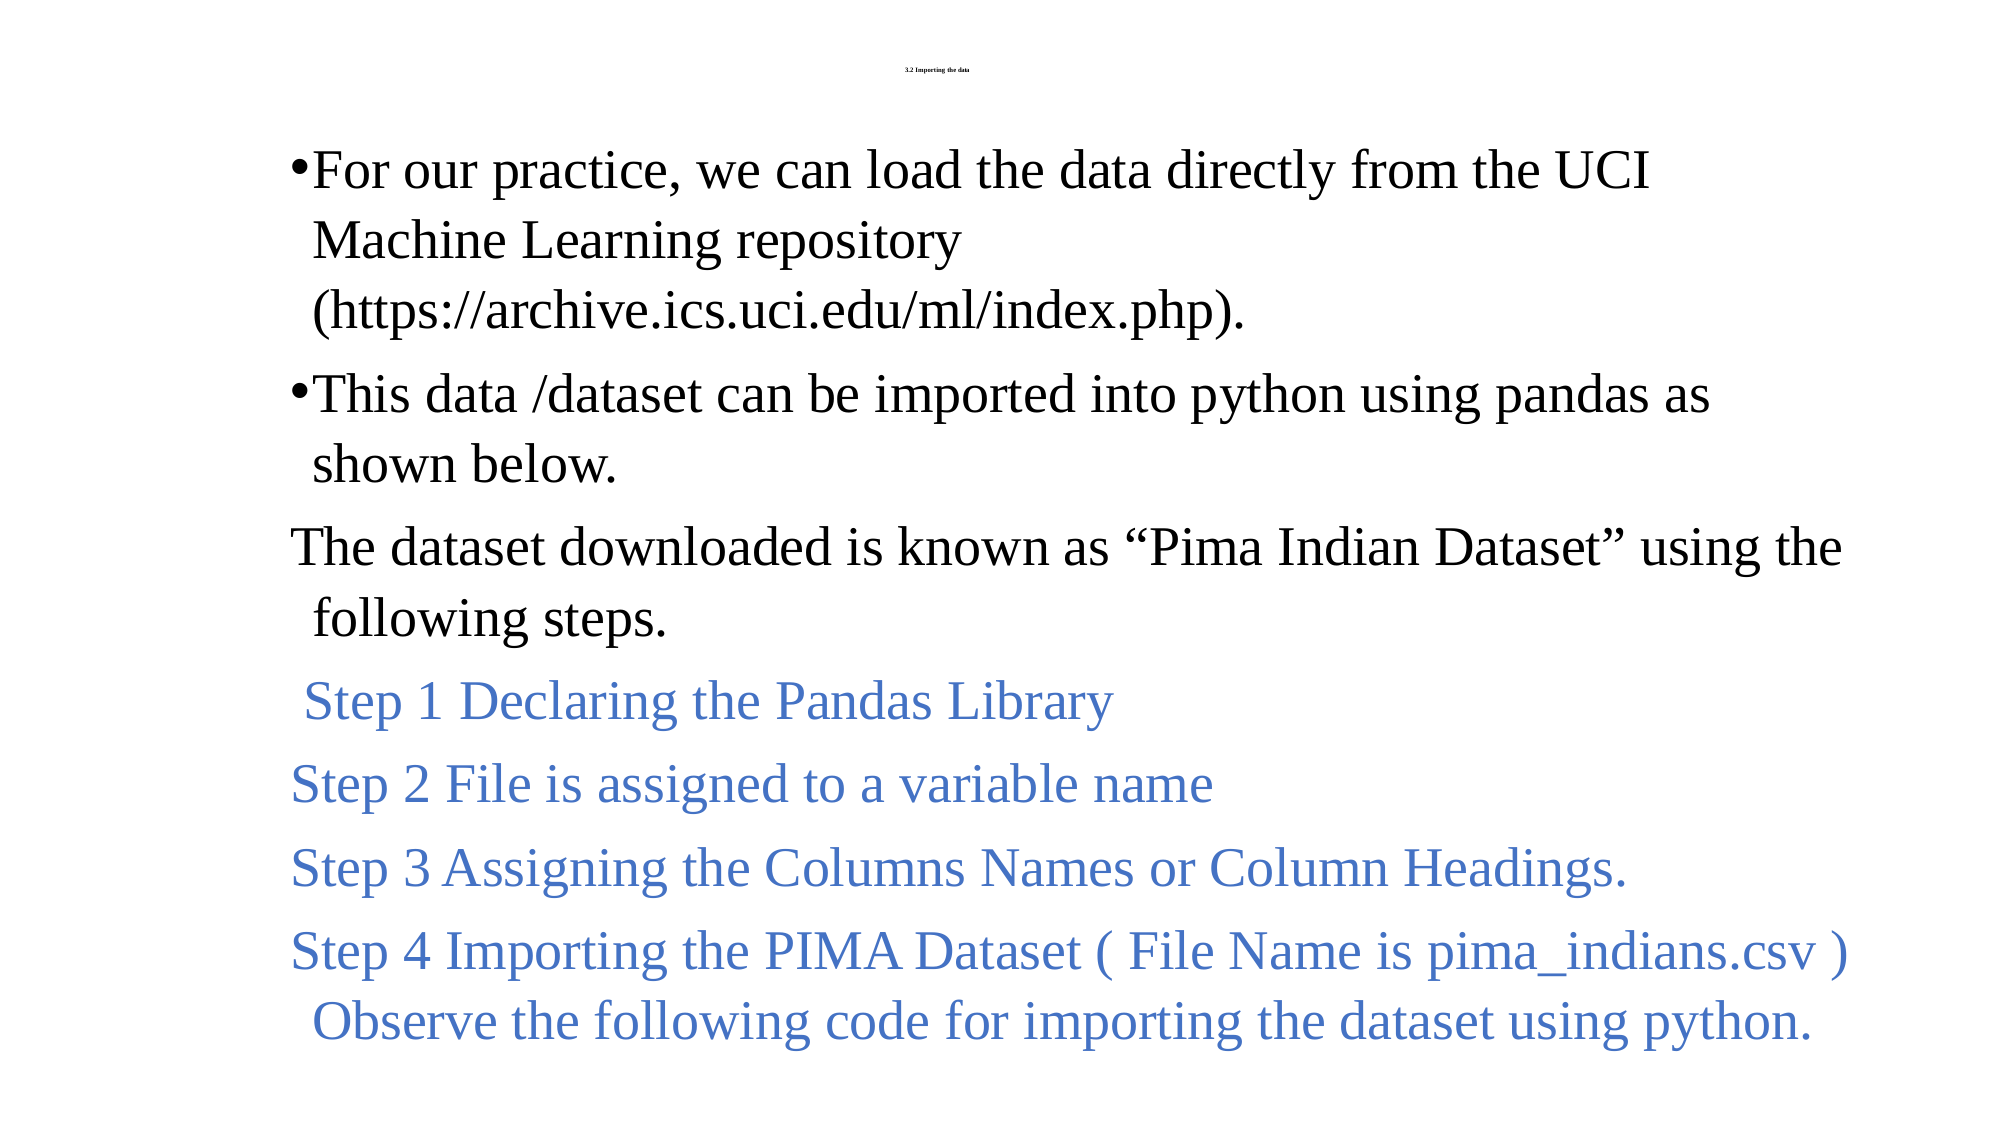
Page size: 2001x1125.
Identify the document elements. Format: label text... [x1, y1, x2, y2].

title 3.2 Importing the data [324, 45, 1550, 86]
list For our practice, we can load the data directly from the UCI Machine Learning repository (https://archive.ics.uci.edu/ml/index.php). This data /dataset can be imported into python using pandas as shown below. The dataset downloaded is known as “Pima Indian Dataset” using the following steps. Step 1 Declaring the Pandas Library Step 2 File is assigned to a variable name Step 3 Assigning the Columns Names or Column Headings. Step 4 Importing the PIMA Dataset ( File Name is pima_indians.csv ) Observe the following code for importing the dataset using python. [275, 121, 1875, 1097]
